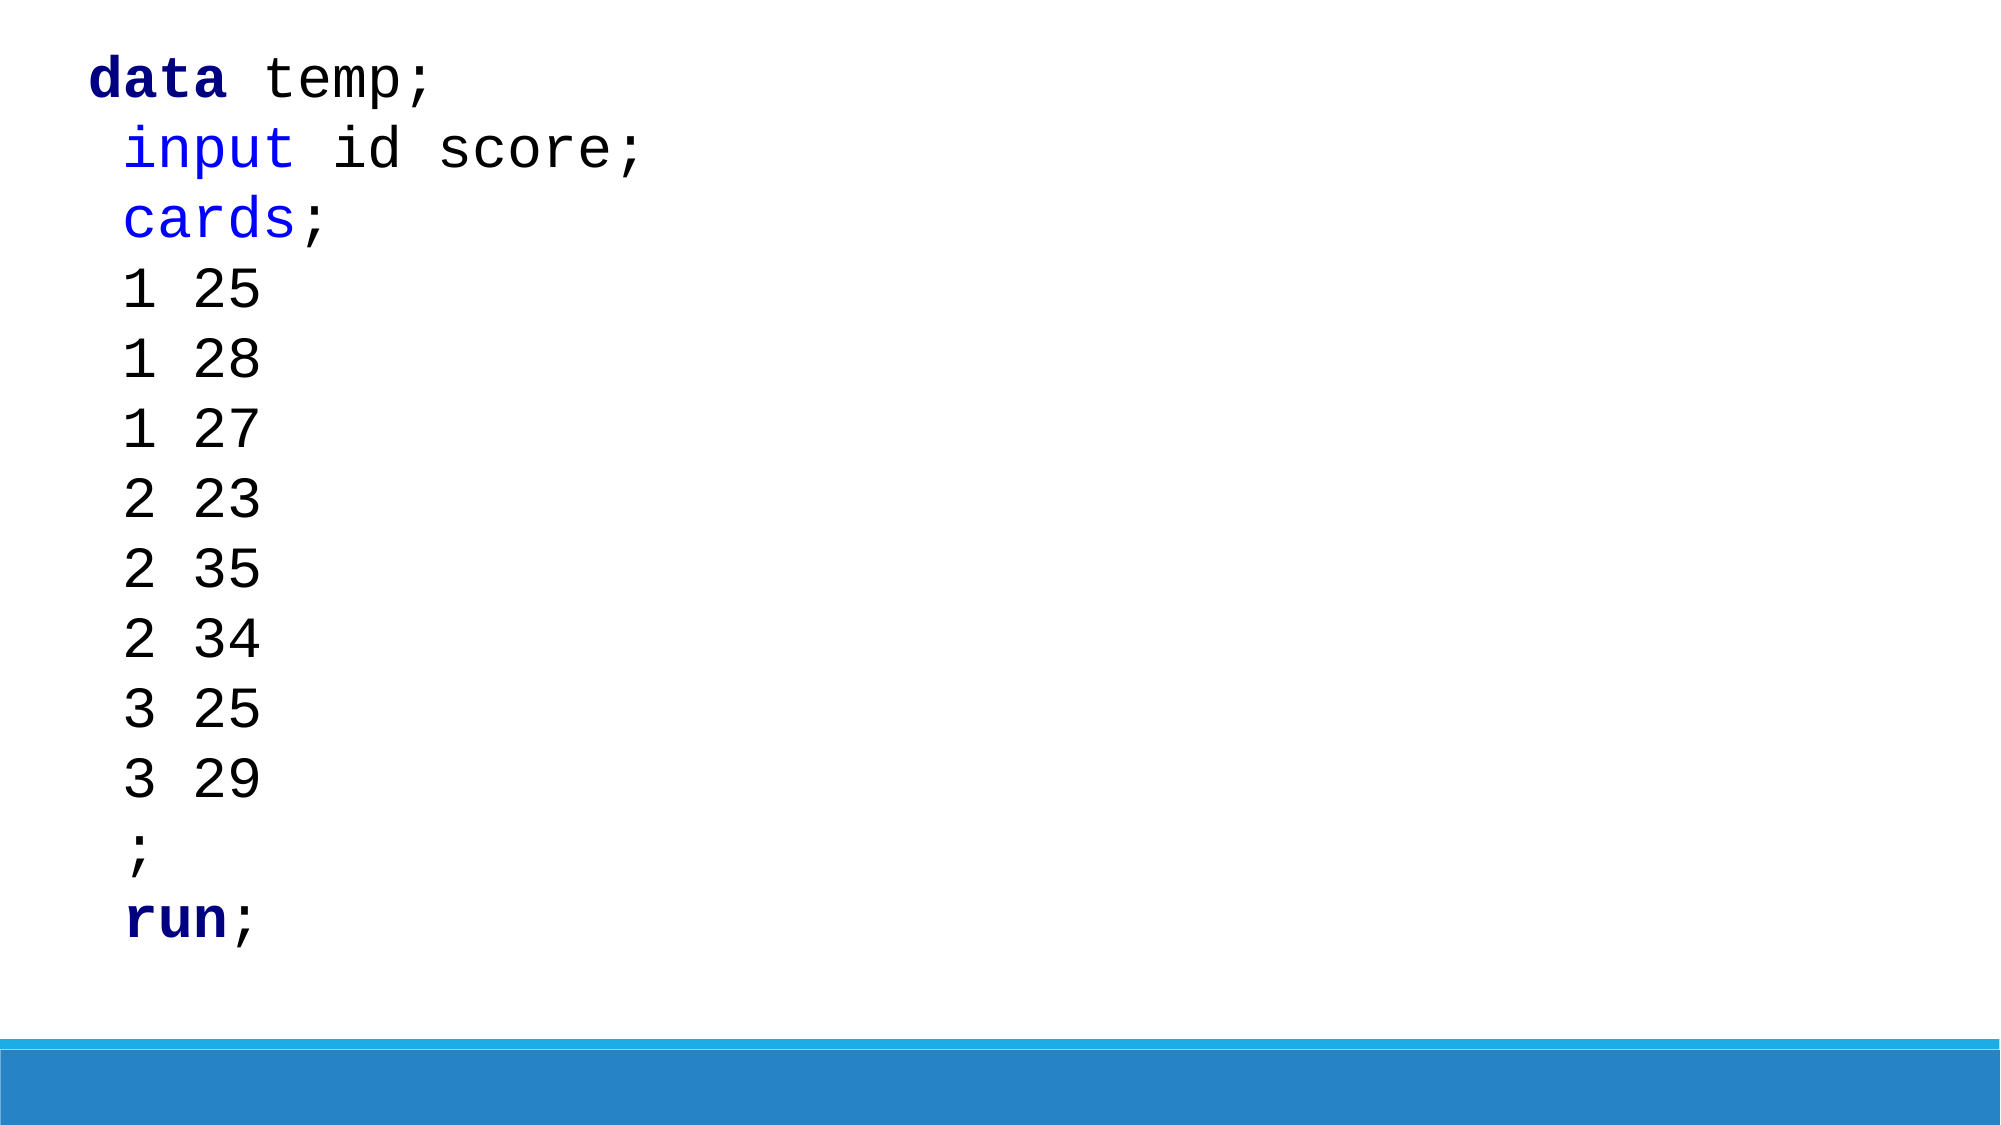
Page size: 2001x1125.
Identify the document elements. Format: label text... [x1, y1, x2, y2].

text_box data temp; input id score; cards; 1 25 1 28 1 27 2 23 2 35 2 34 3 25 3 29 ; run; [73, 32, 1500, 957]
